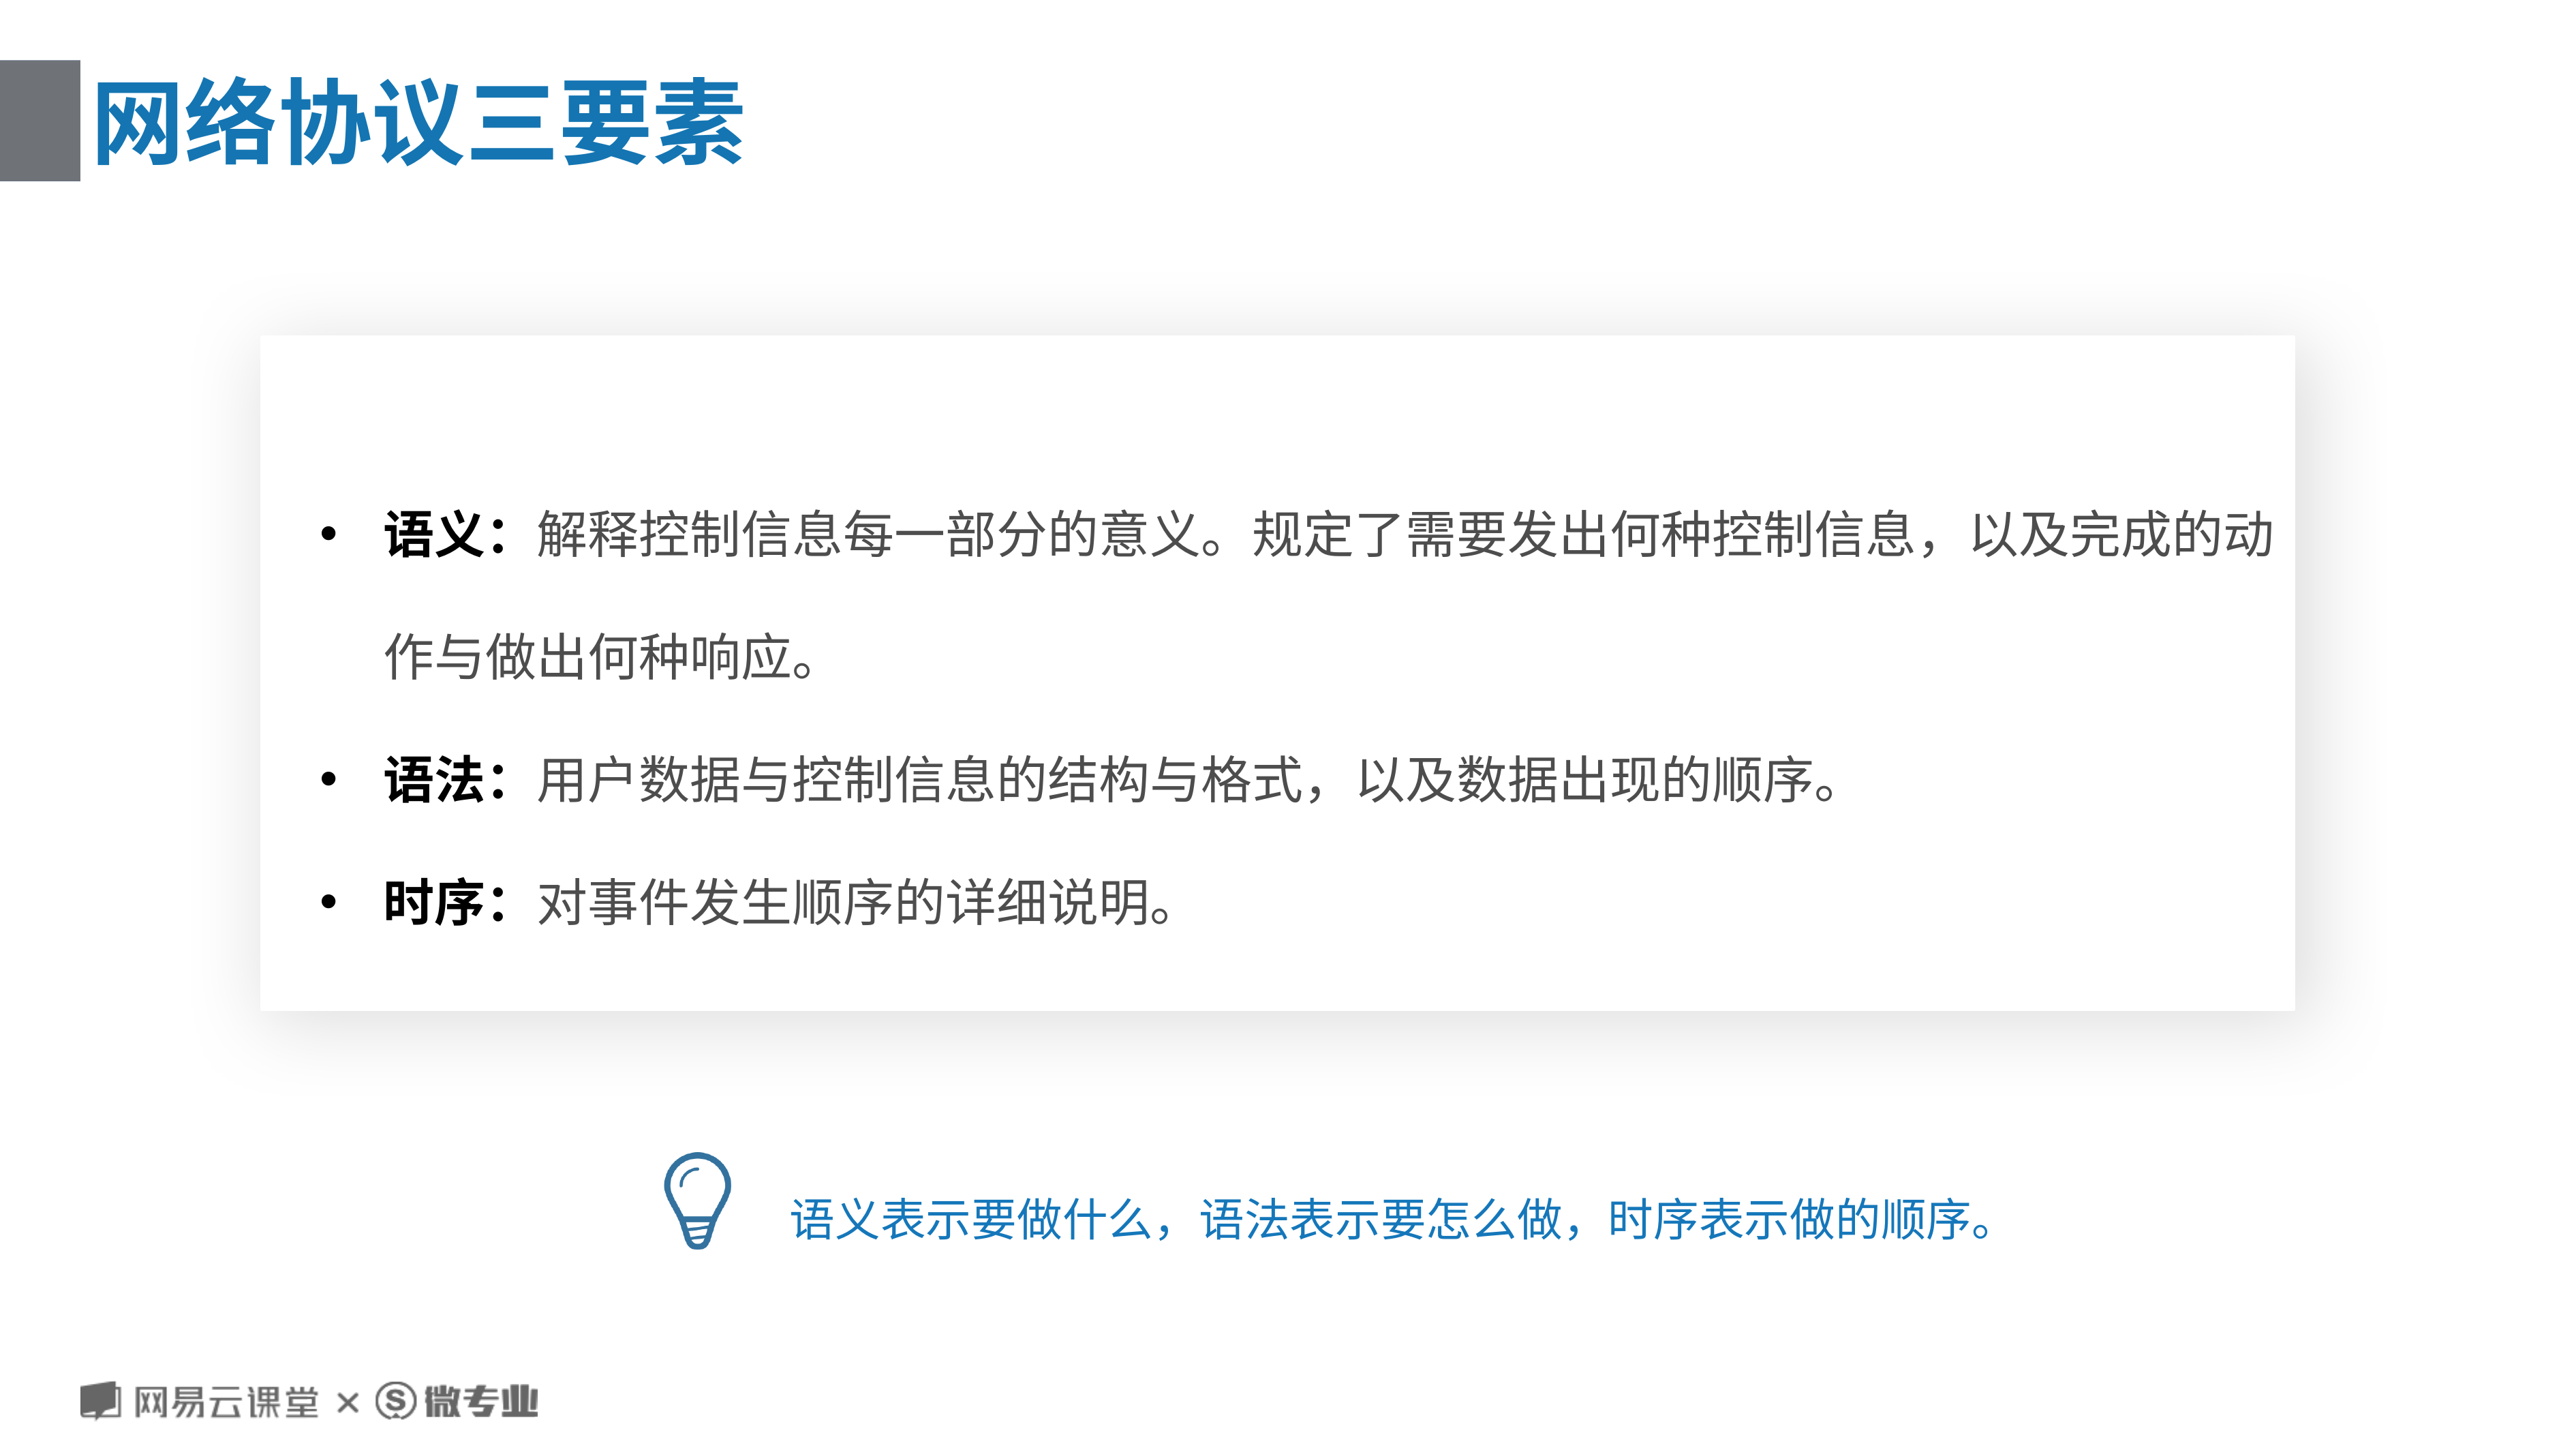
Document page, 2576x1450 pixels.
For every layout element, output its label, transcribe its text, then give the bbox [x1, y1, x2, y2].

text_box 语义：解释控制信息每一部分的意义。规定了需要发出何种控制信息，以及完成的动作与做出何种响应。 语法：用户数据与控制信息的结构与格式，以及数据出现的顺序。 时序：对事件发生顺序的详细说明。 [314, 436, 2295, 937]
title 网络协议三要素 [80, 58, 2496, 181]
text_box [260, 335, 2295, 1011]
picture [80, 1380, 538, 1421]
text_box 语义表示要做什么，语法表示要怎么做，时序表示做的顺序。 [780, 1158, 2083, 1251]
picture [649, 1152, 747, 1250]
